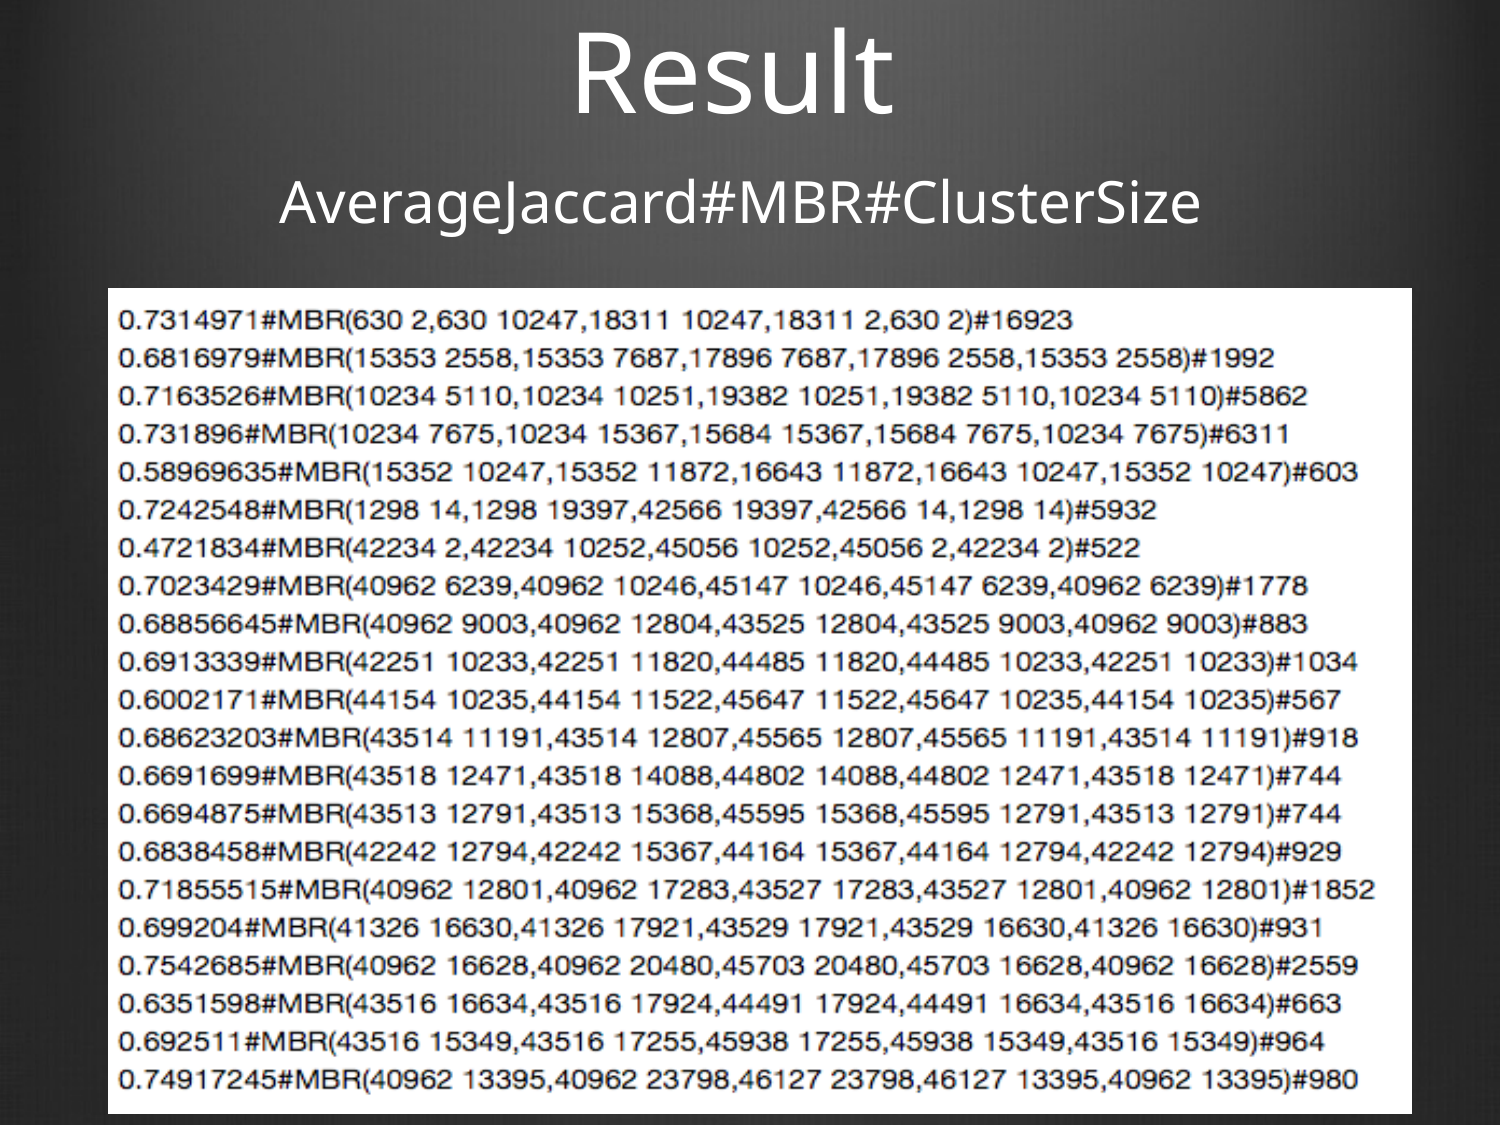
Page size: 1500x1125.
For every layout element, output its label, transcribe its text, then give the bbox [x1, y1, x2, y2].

subtitle AverageJaccard#MBR#ClusterSize [54, 158, 1428, 327]
title Result [94, 0, 1370, 144]
picture [108, 288, 1412, 1114]
